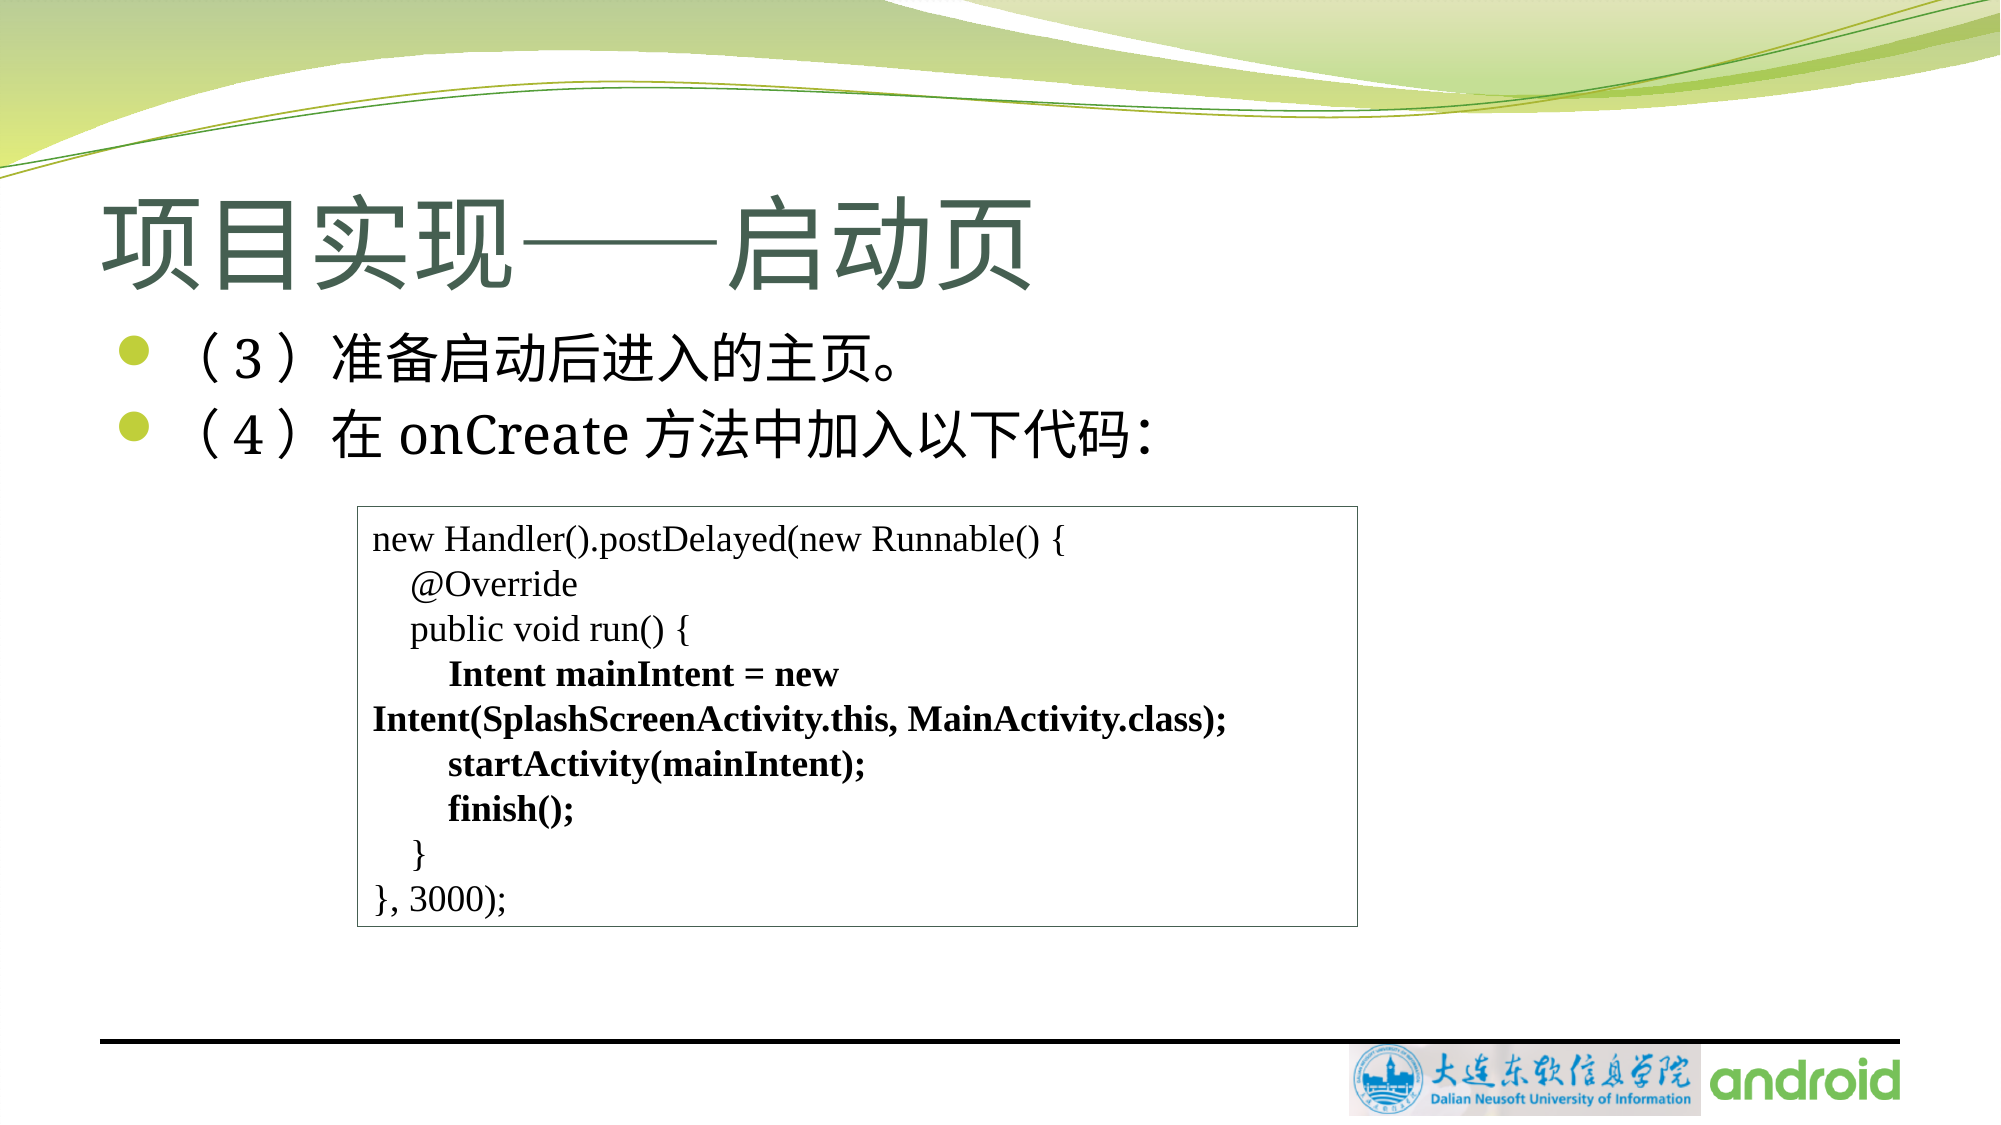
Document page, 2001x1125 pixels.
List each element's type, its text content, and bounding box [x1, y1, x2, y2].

picture [1349, 1044, 1701, 1116]
picture [1710, 1057, 1900, 1100]
title 项目实现——启动页 [99, 115, 1900, 303]
text_box new Handler().postDelayed(new Runnable() { @Override public void run() { Intent mainIntent = new Intent(SplashScreenActivity.this, MainActivity.class); startActivity(mainIntent); finish(); } }, 3000); [357, 506, 1358, 927]
list （3）准备启动后进入的主页。 （4）在onCreate方法中加入以下代码： [99, 317, 1900, 480]
